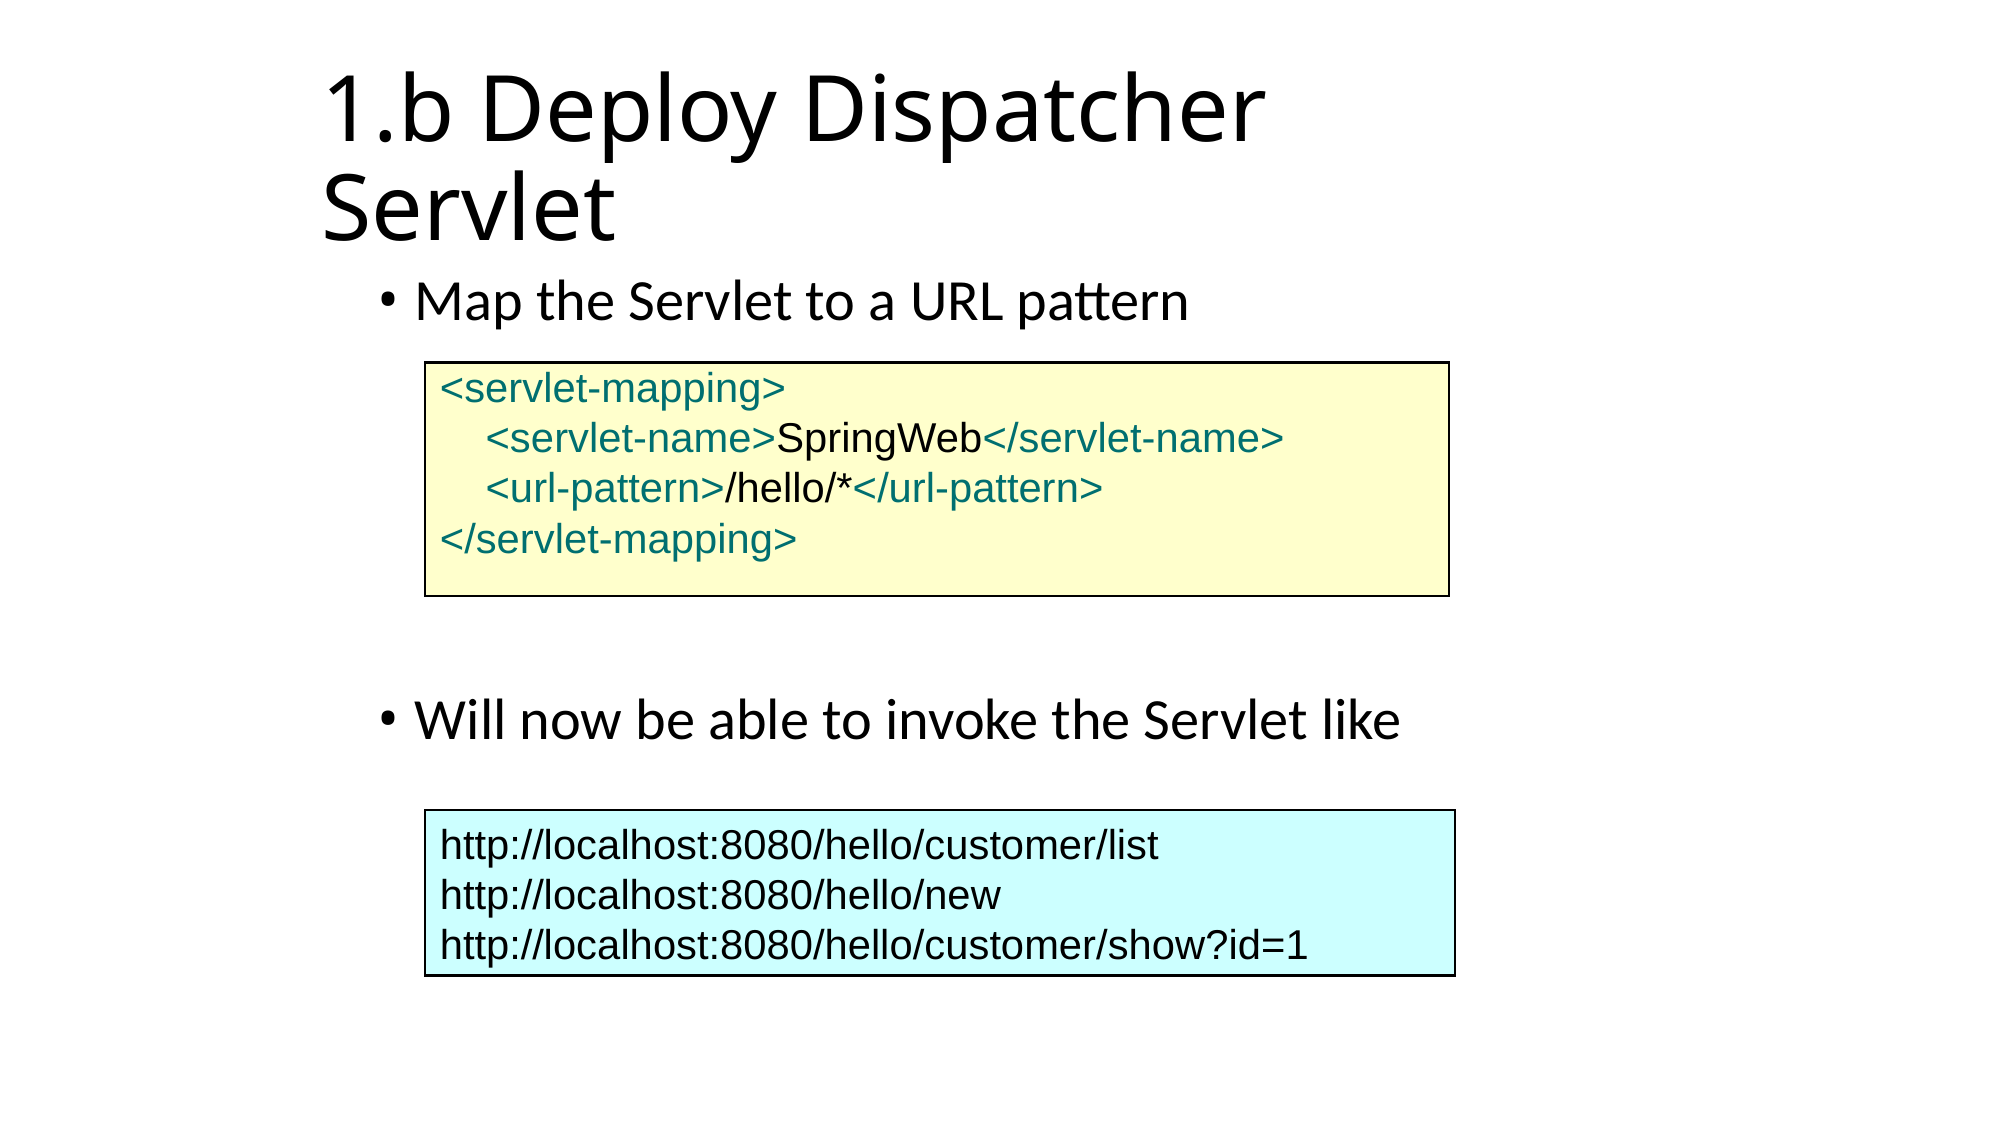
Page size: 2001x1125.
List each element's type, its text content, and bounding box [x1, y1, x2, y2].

text_box <servlet-mapping> <servlet-name>SpringWeb</servlet-name> <url-pattern>/hello/*</url-pattern> </servlet-mapping> [424, 362, 1449, 596]
text_box http://localhost:8080/hello/customer/list http://localhost:8080/hello/new http://localhost:8080/hello/customer/show?id=1 [424, 810, 1455, 976]
list Map the Servlet to a URL pattern Will now be able to invoke the Servlet like [362, 262, 1638, 916]
title 1.b Deploy Dispatcher Servlet [306, 54, 1359, 268]
